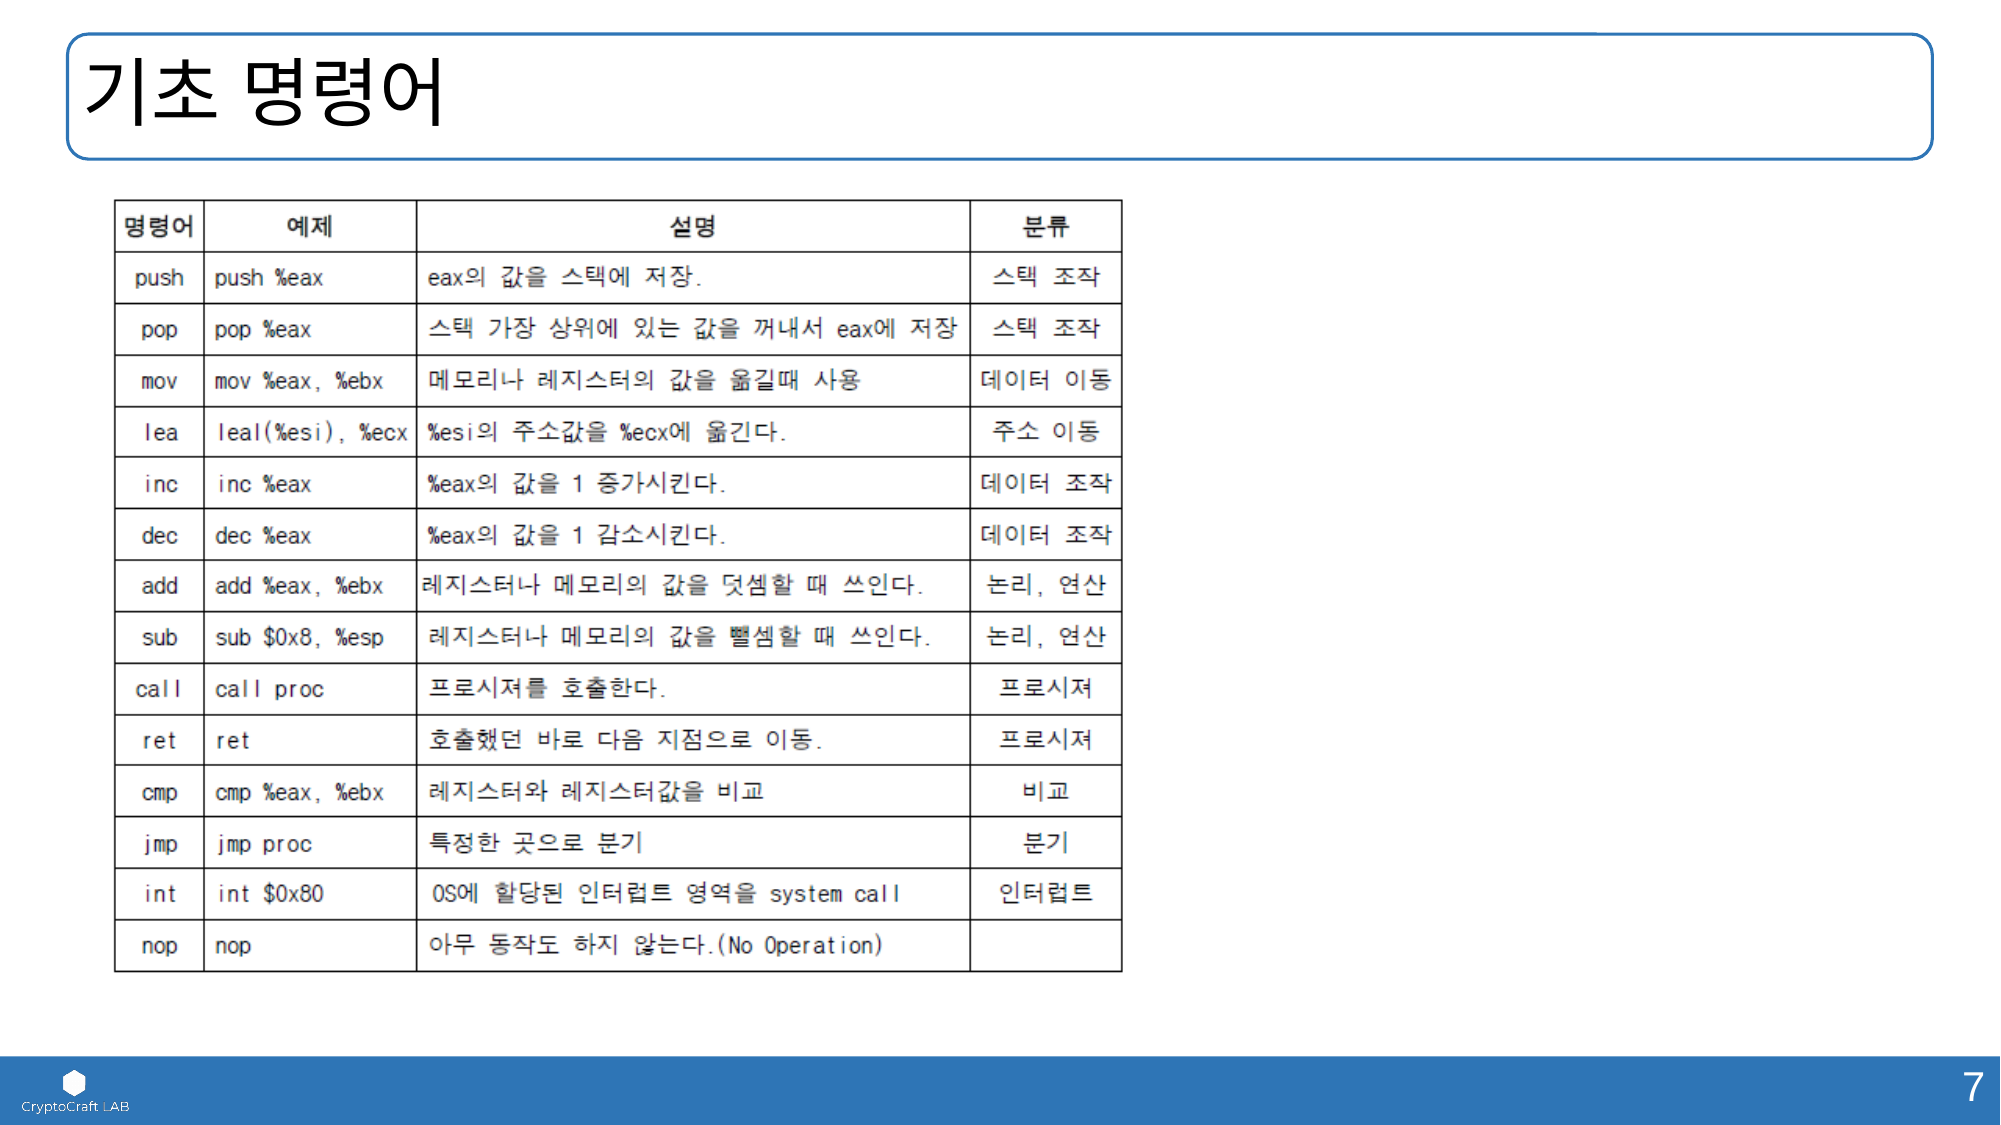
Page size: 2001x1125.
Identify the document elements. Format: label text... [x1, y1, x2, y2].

title 기초 명령어 [67, 34, 1933, 160]
picture [105, 192, 1137, 985]
picture [13, 1061, 138, 1123]
